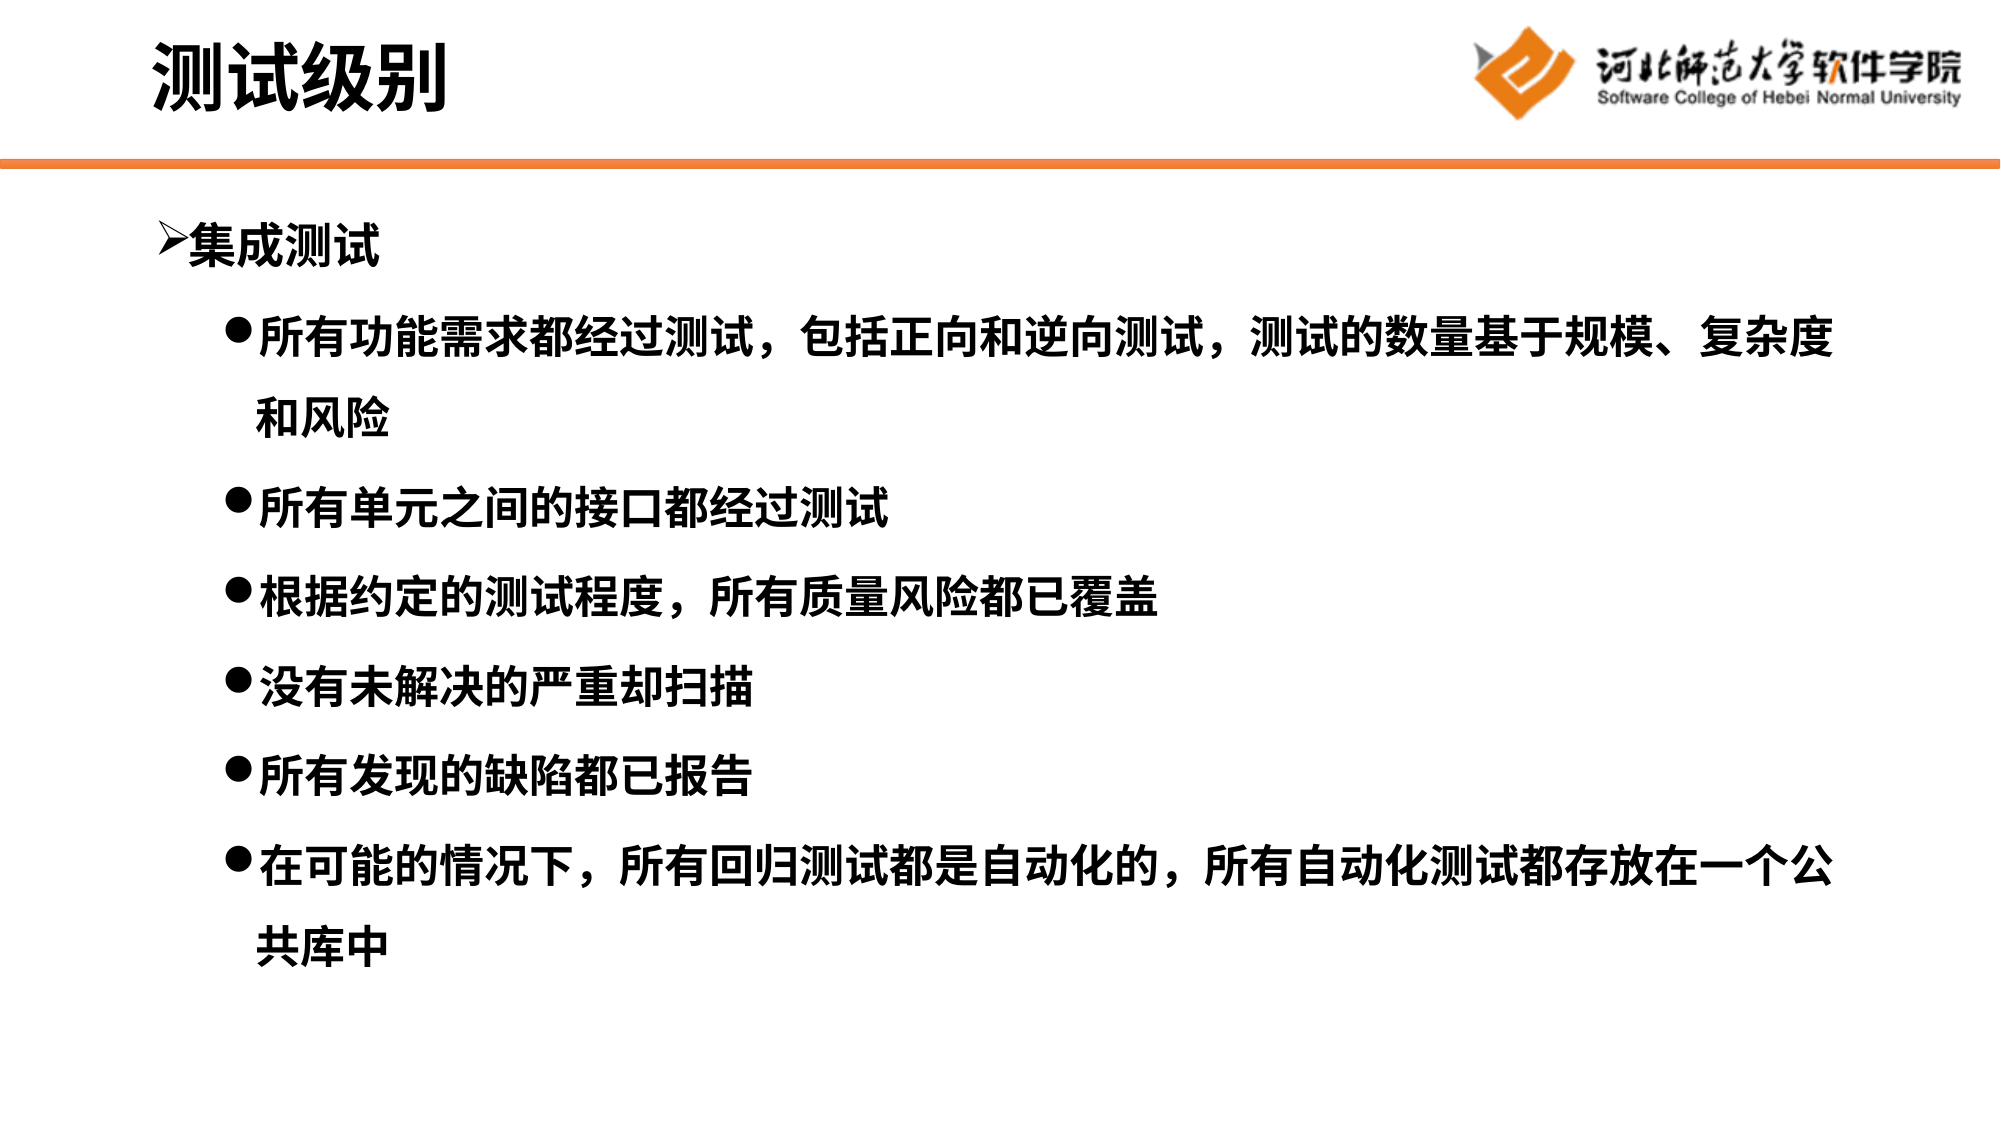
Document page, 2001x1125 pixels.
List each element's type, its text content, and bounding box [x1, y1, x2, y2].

title 测试级别 [135, 8, 1861, 155]
list 集成测试 所有功能需求都经过测试，包括正向和逆向测试，测试的数量基于规模、复杂度和风险 所有单元之间的接口都经过测试 根据约定的测试程度，所有质量风险都已覆盖 没有未解决的严重却扫描 所有发现的缺陷都已报告 在可能的情况下，所有回归测试都是自动化的，所有自动化测试都存放在一个公共库中 [139, 178, 1865, 988]
picture [1861, 18, 1988, 126]
